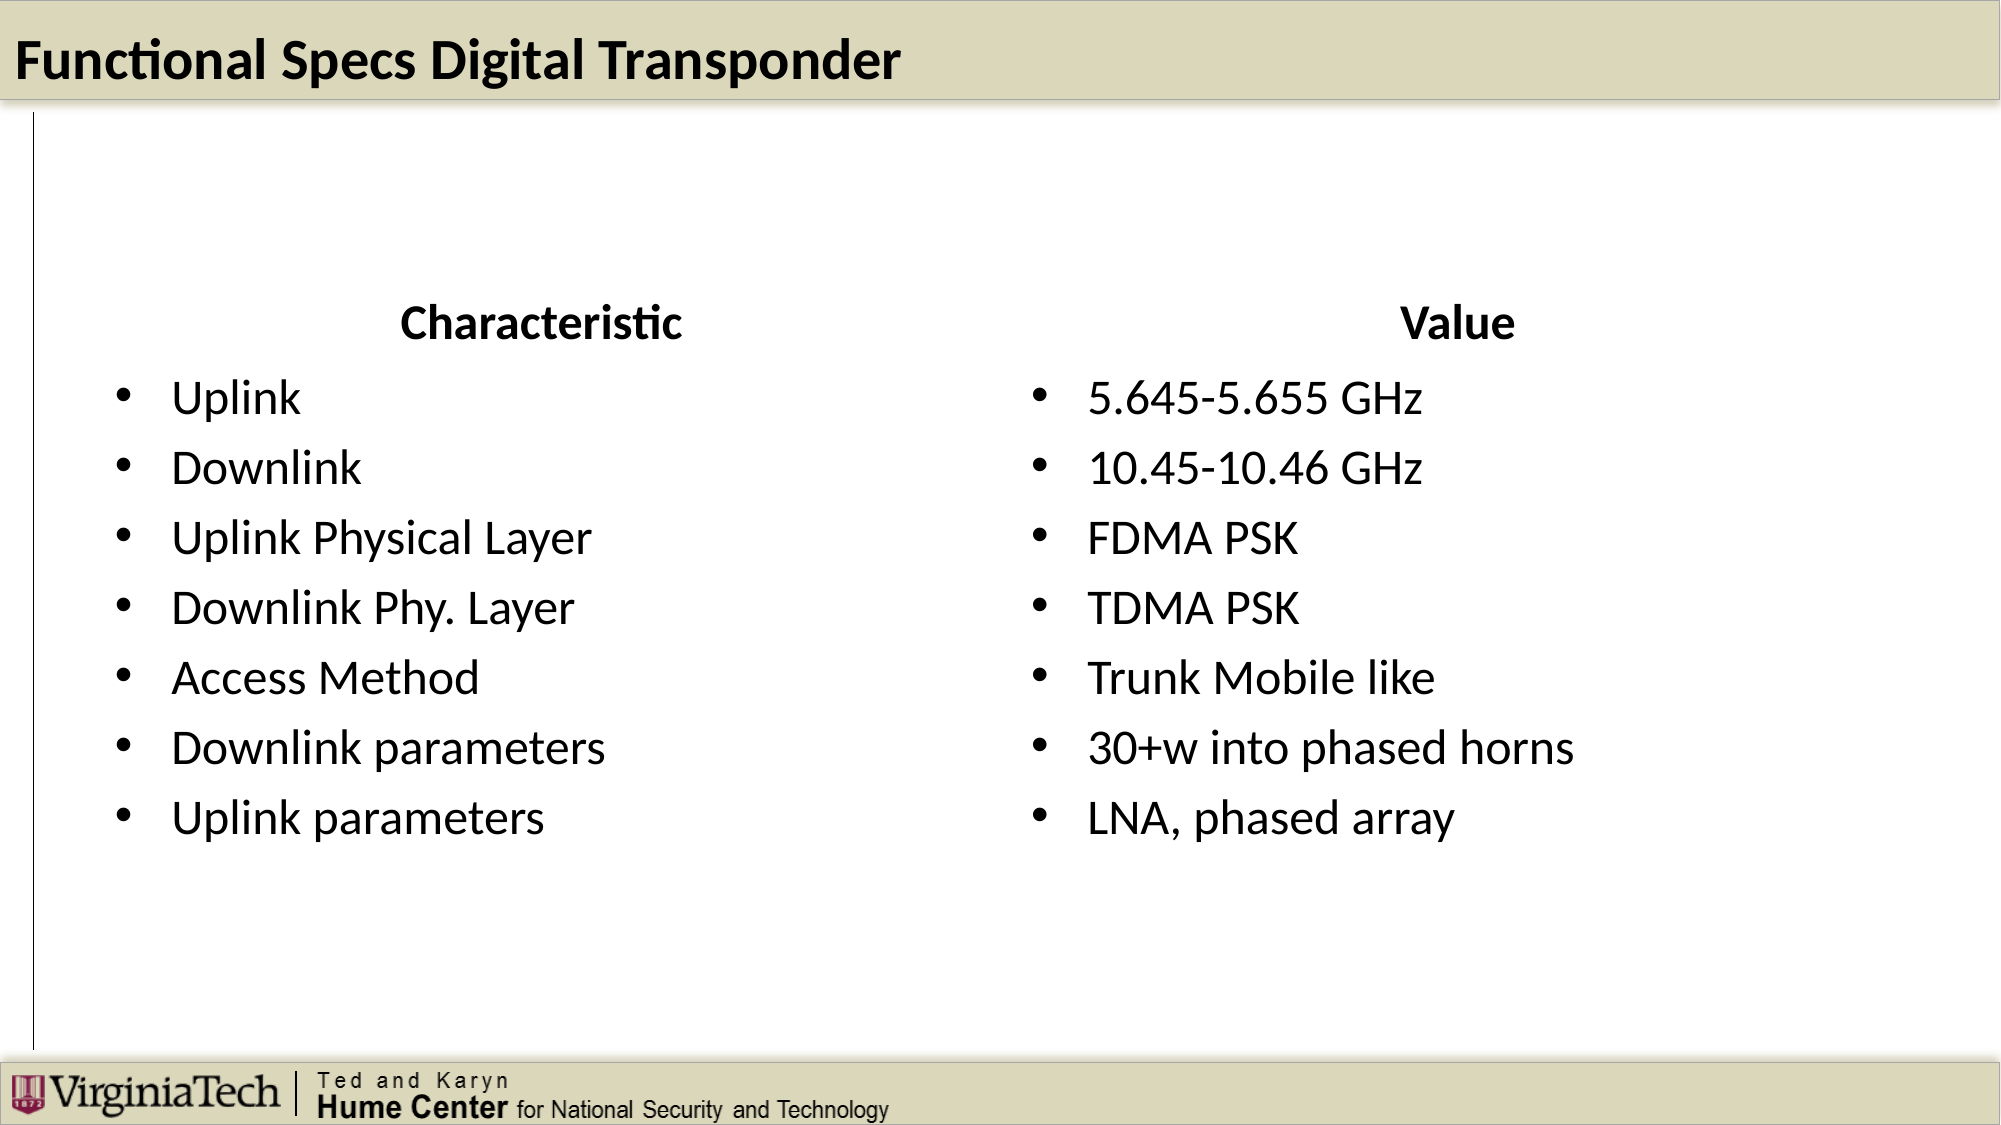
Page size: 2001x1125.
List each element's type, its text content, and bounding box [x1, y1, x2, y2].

list Value [1015, 251, 1900, 356]
picture [12, 1074, 281, 1118]
picture [293, 1057, 917, 1125]
list 5.645-5.655 GHz 10.45-10.46 GHz FDMA PSK TDMA PSK Trunk Mobile like 30+w into phased horns LNA, phased array [1015, 356, 1900, 1005]
list Uplink Downlink Uplink Physical Layer Downlink Phy. Layer Access Method Downlink parameters Uplink parameters [99, 356, 984, 1005]
list Characteristic [99, 251, 984, 356]
title Functional Specs Digital Transponder [0, 0, 2000, 113]
